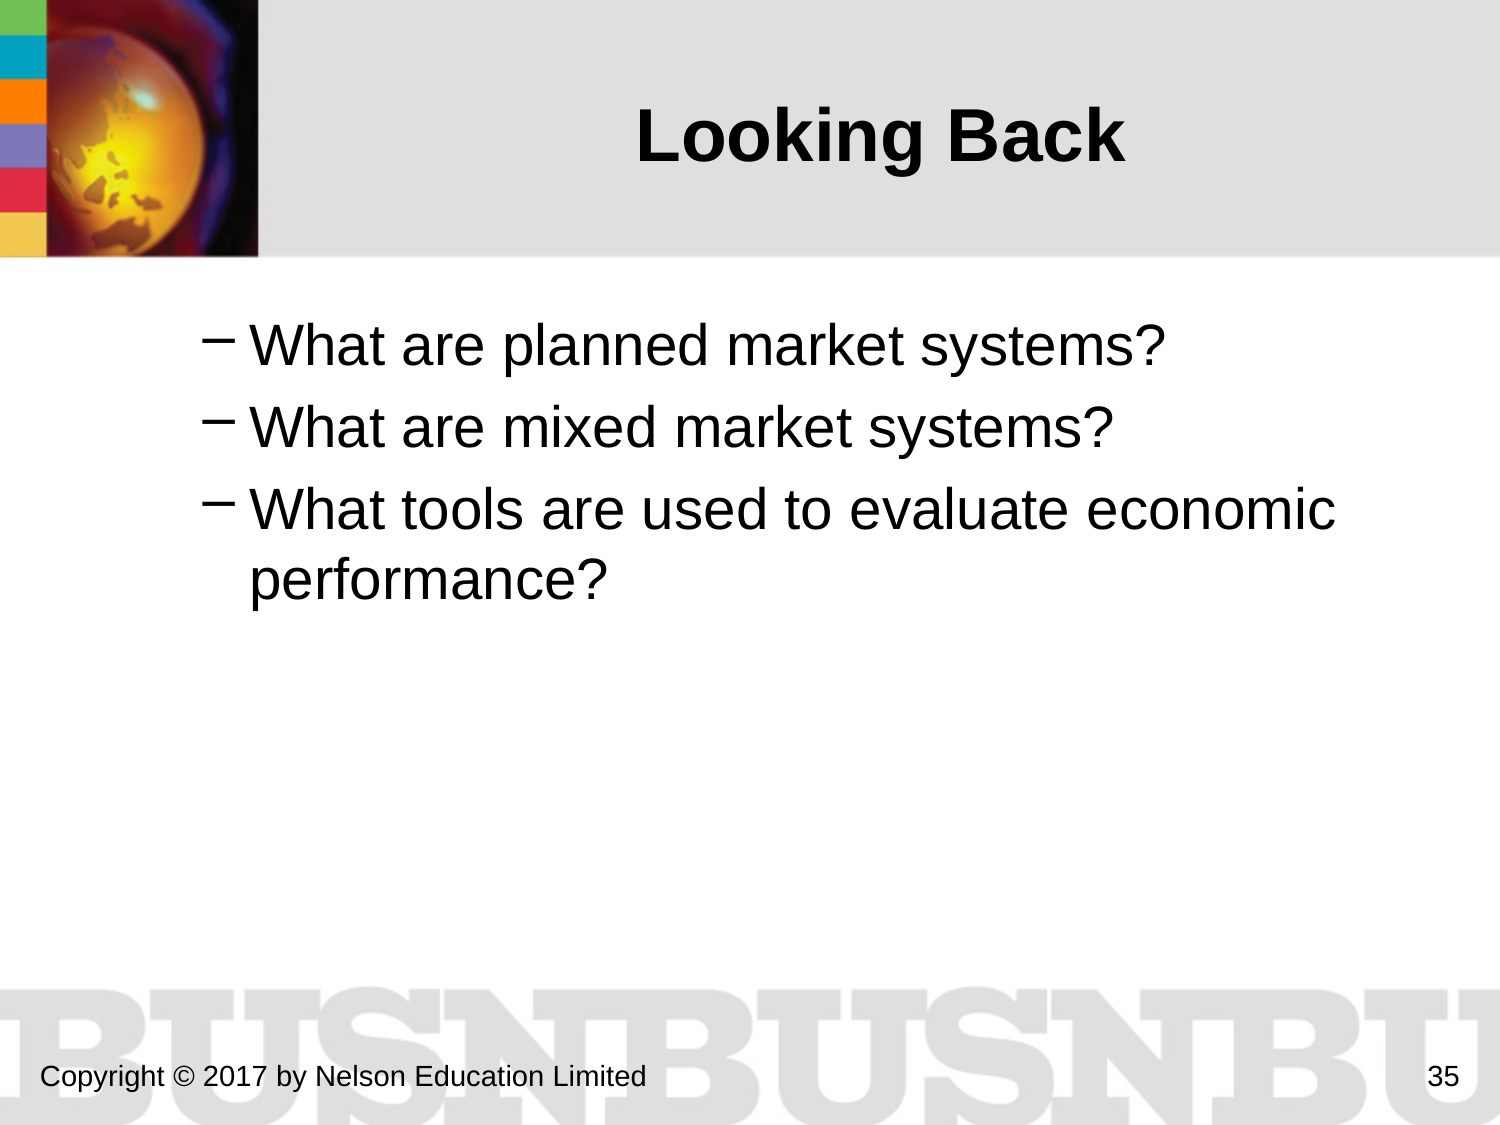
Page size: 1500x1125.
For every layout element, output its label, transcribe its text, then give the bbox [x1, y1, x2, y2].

slide_number 35 [1162, 1050, 1475, 1125]
footer Copyright © 2017 by Nelson Education Limited [24, 1050, 838, 1125]
title Looking Back [262, 0, 1500, 263]
list What are planned market systems? What are mixed market systems? What tools are used to evaluate economic performance? [112, 299, 1388, 976]
picture [0, 0, 1500, 1125]
